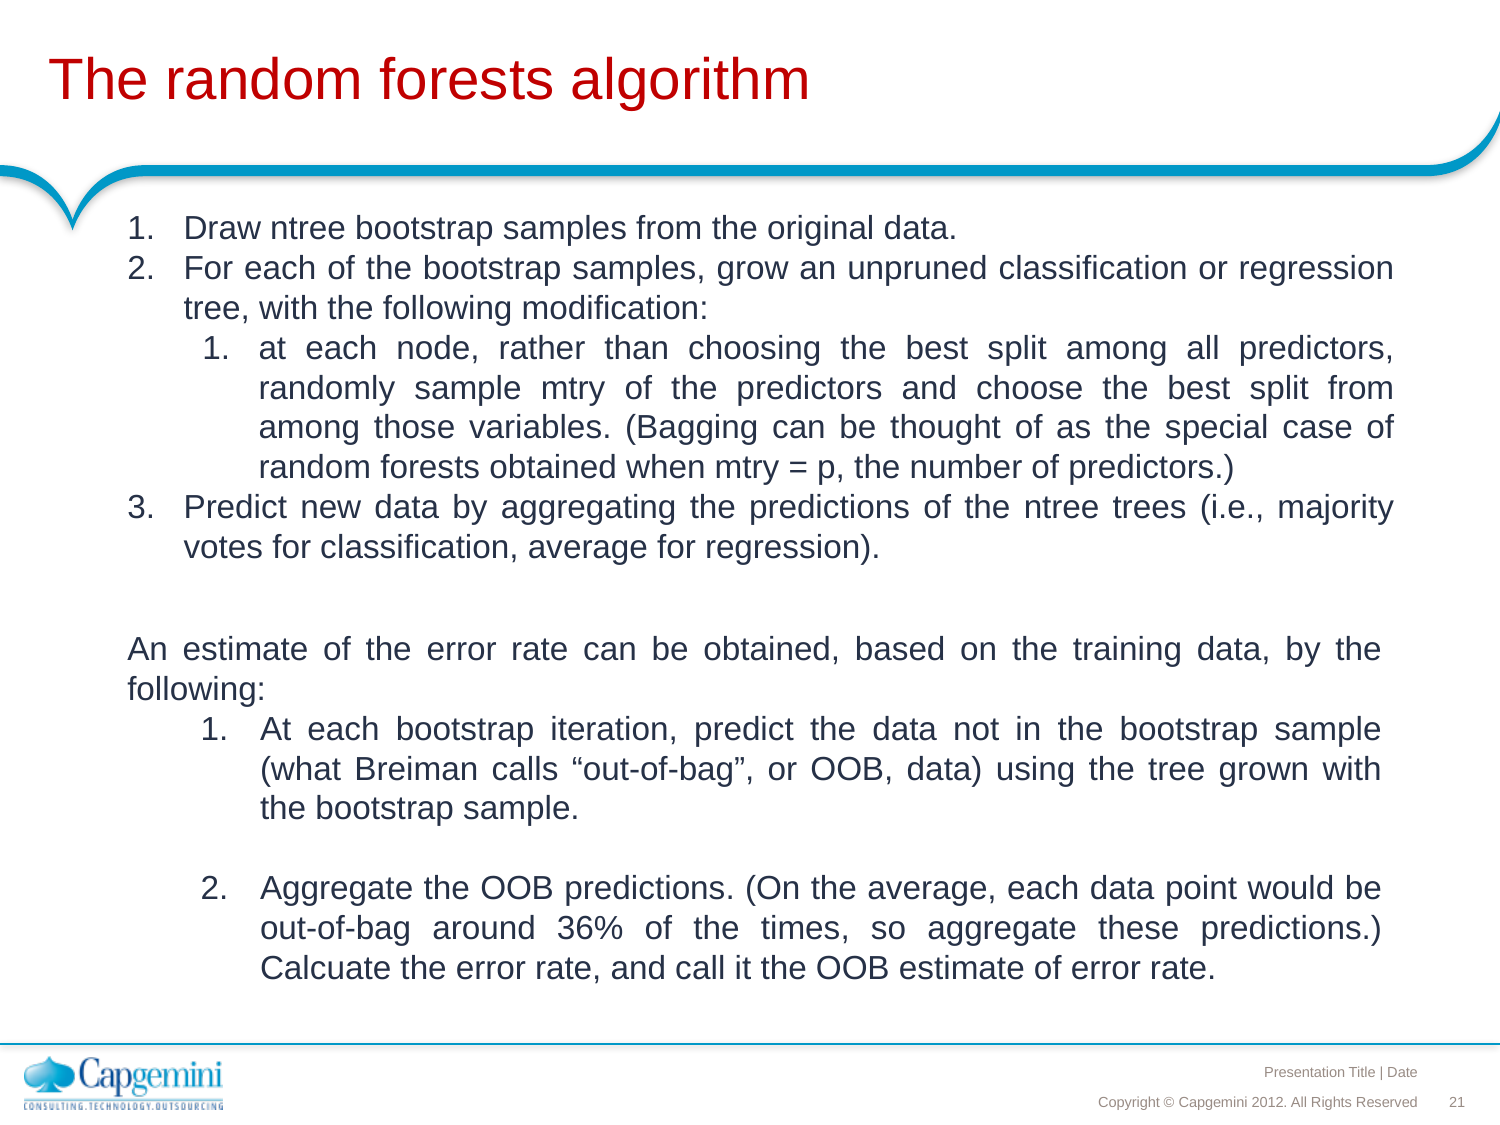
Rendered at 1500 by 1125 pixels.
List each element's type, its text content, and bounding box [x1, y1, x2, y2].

title The random forests algorithm [0, 0, 1500, 165]
text_box Draw ntree bootstrap samples from the original data. For each of the bootstrap samples, grow an unpruned classification or regression tree, with the following modification: at each node, rather than choosing the best split among all predictors, randomly sample mtry of the predictors and choose the best split from among those variables. (Bagging can be thought of as the special case of random forests obtained when mtry = p, the number of predictors.) Predict new data by aggregating the predictions of the ntree trees (i.e., majority votes for classification, average for regression). [112, 198, 1411, 573]
text_box An estimate of the error rate can be obtained, based on the training data, by the following: At each bootstrap iteration, predict the data not in the bootstrap sample (what Breiman calls “out-of-bag”, or OOB, data) using the tree grown with the bootstrap sample. Aggregate the OOB predictions. (On the average, each data point would be out-of-bag around 36% of the times, so aggregate these predictions.) Calcuate the error rate, and call it the OOB estimate of error rate. [112, 619, 1399, 994]
picture [24, 1056, 223, 1110]
